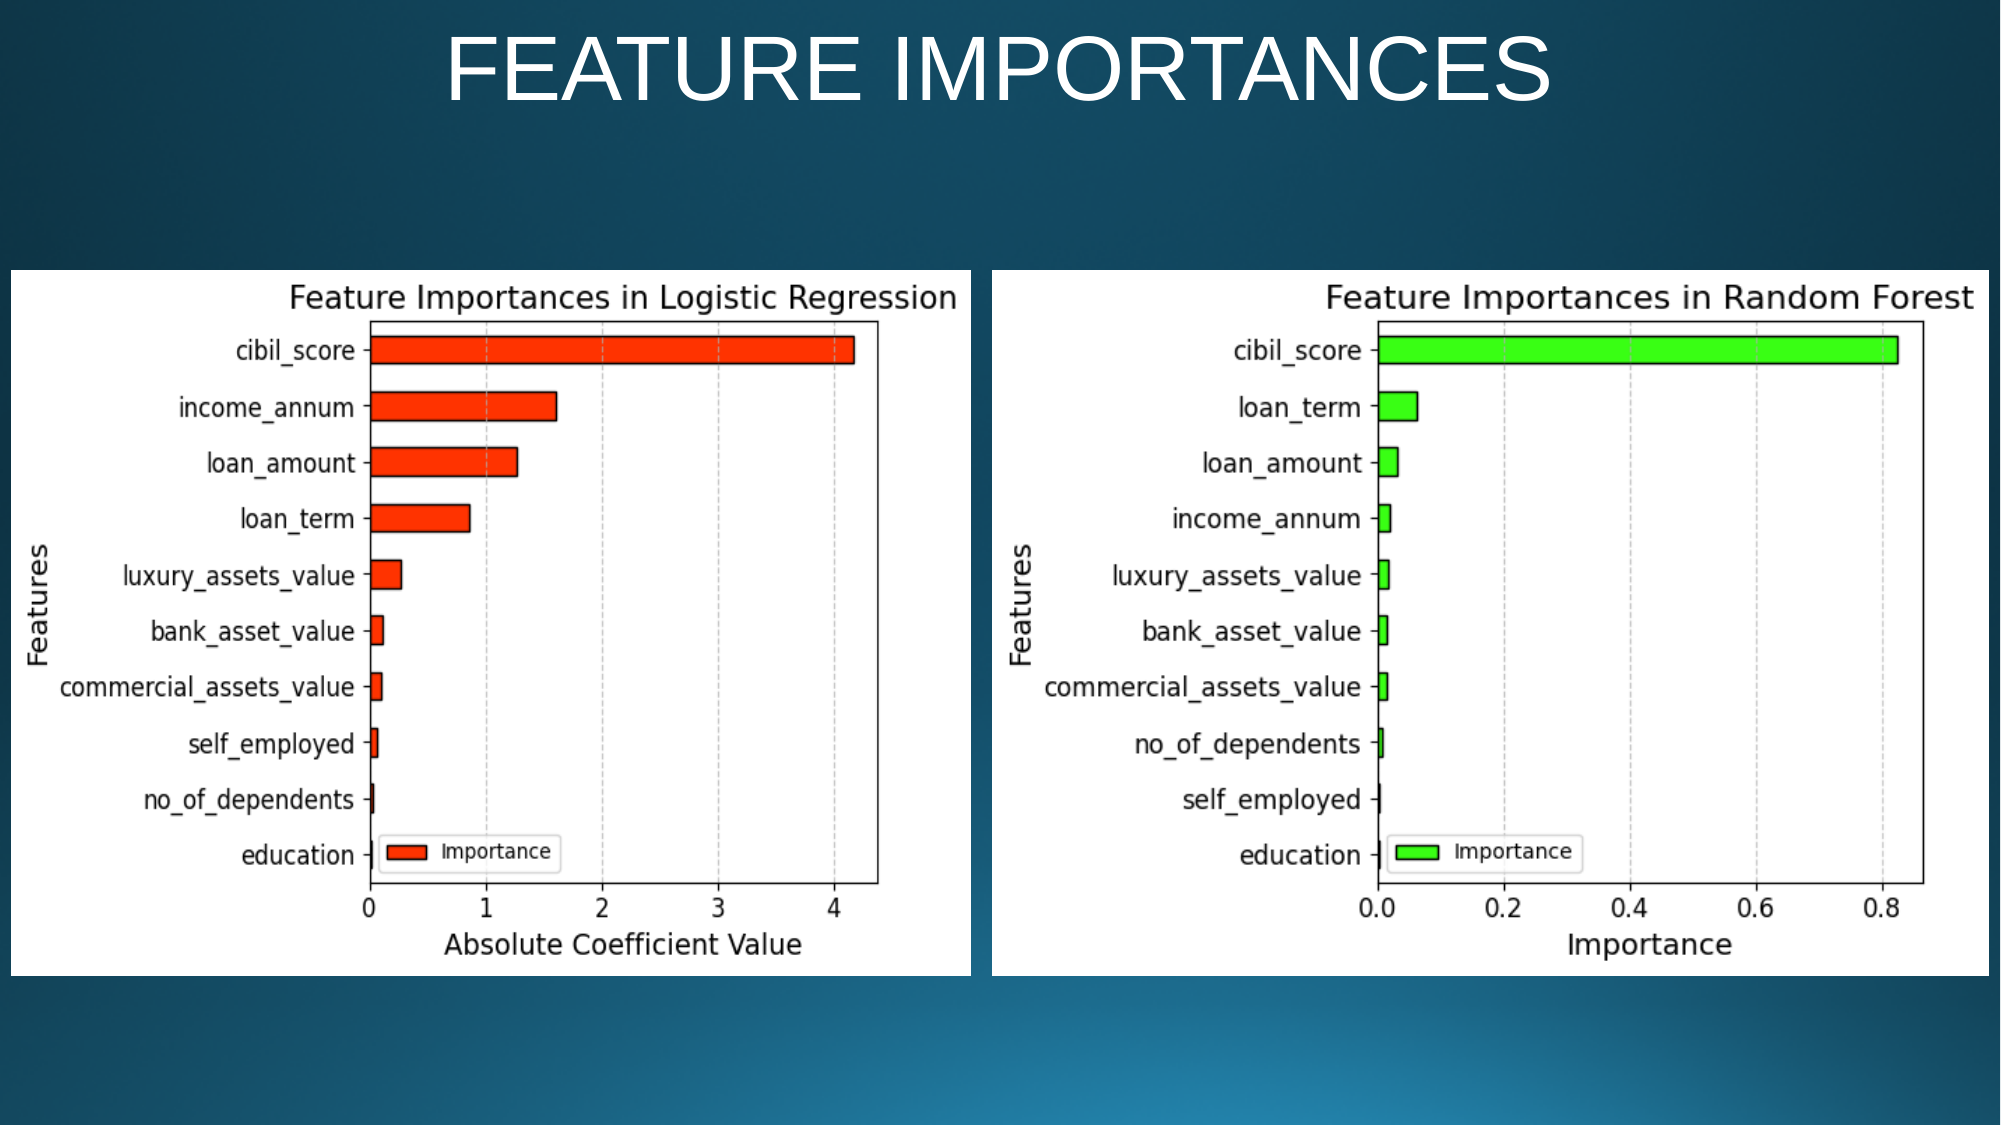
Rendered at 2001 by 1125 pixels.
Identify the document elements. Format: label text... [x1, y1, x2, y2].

title FEATURE IMPORTANCES [137, 0, 1863, 159]
picture [0, 0, 2001, 1125]
